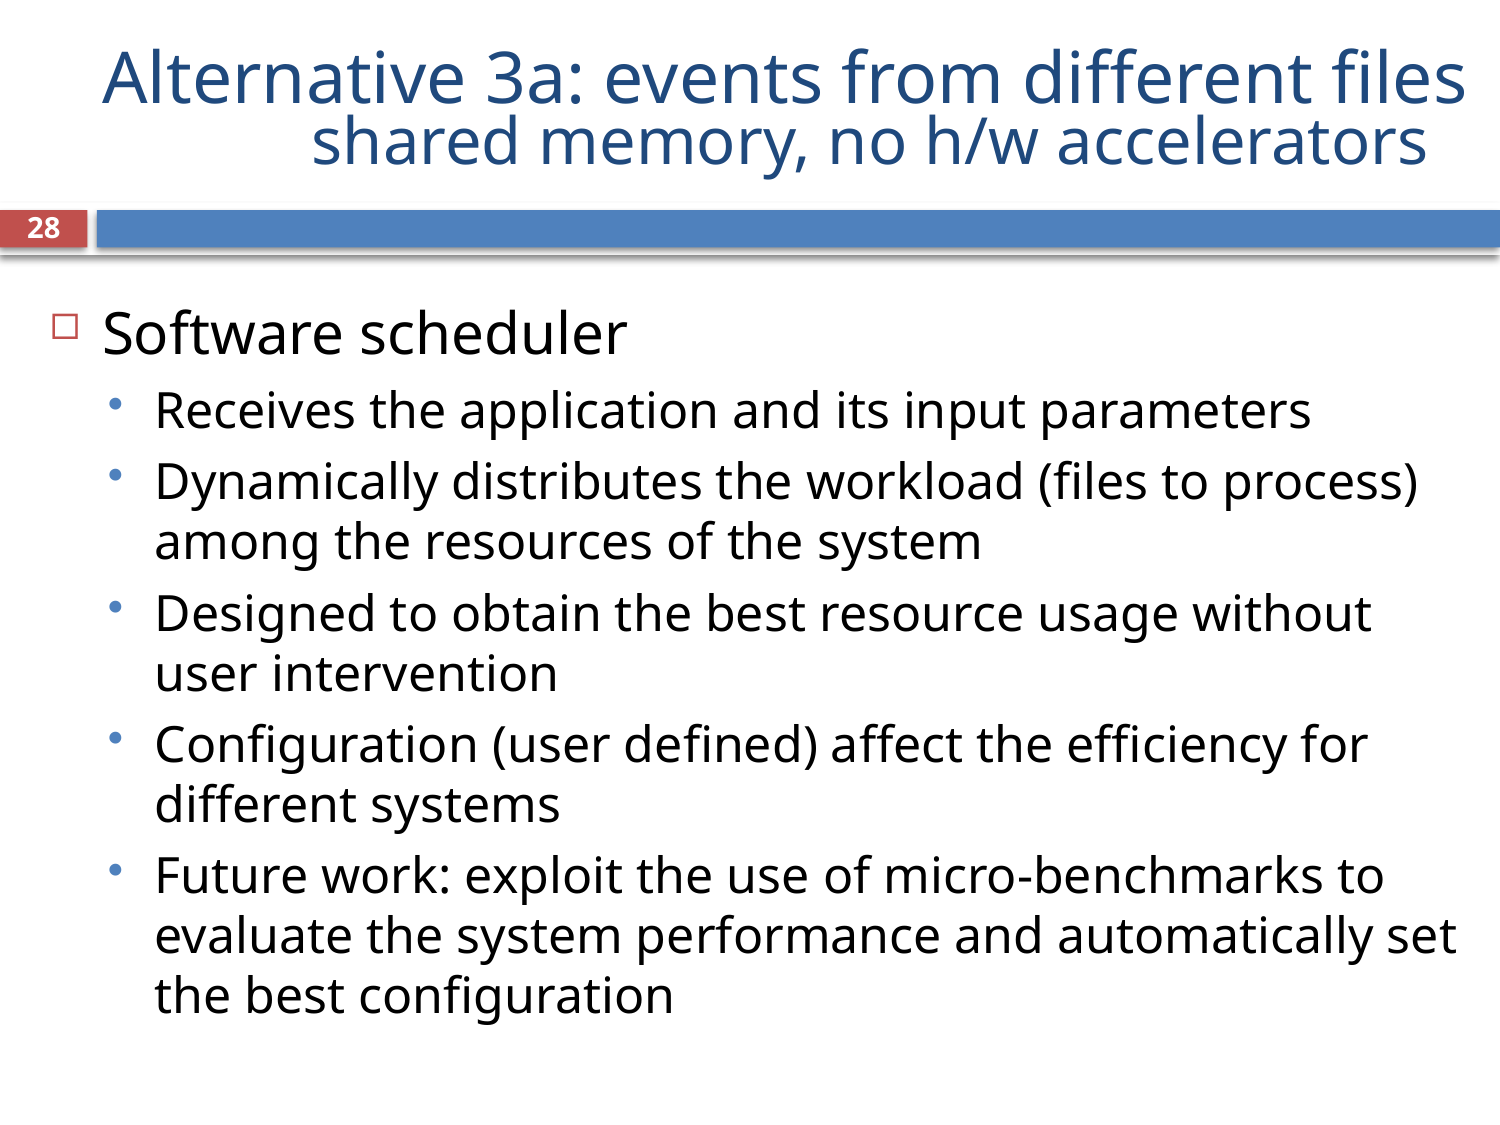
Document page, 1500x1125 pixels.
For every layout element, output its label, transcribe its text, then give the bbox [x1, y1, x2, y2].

title Alternative 3a: events from different files shared memory, no h/w accelerators [87, 44, 1500, 188]
list Software scheduler Receives the application and its input parameters Dynamically distributes the workload (files to process) among the resources of the system Designed to obtain the best resource usage without user intervention Configuration (user defined) affect the efficiency for different systems Future work: exploit the use of micro-benchmarks to evaluate the system performance and automatically set the best configuration [34, 289, 1480, 1076]
slide_number 28 [0, 208, 88, 249]
